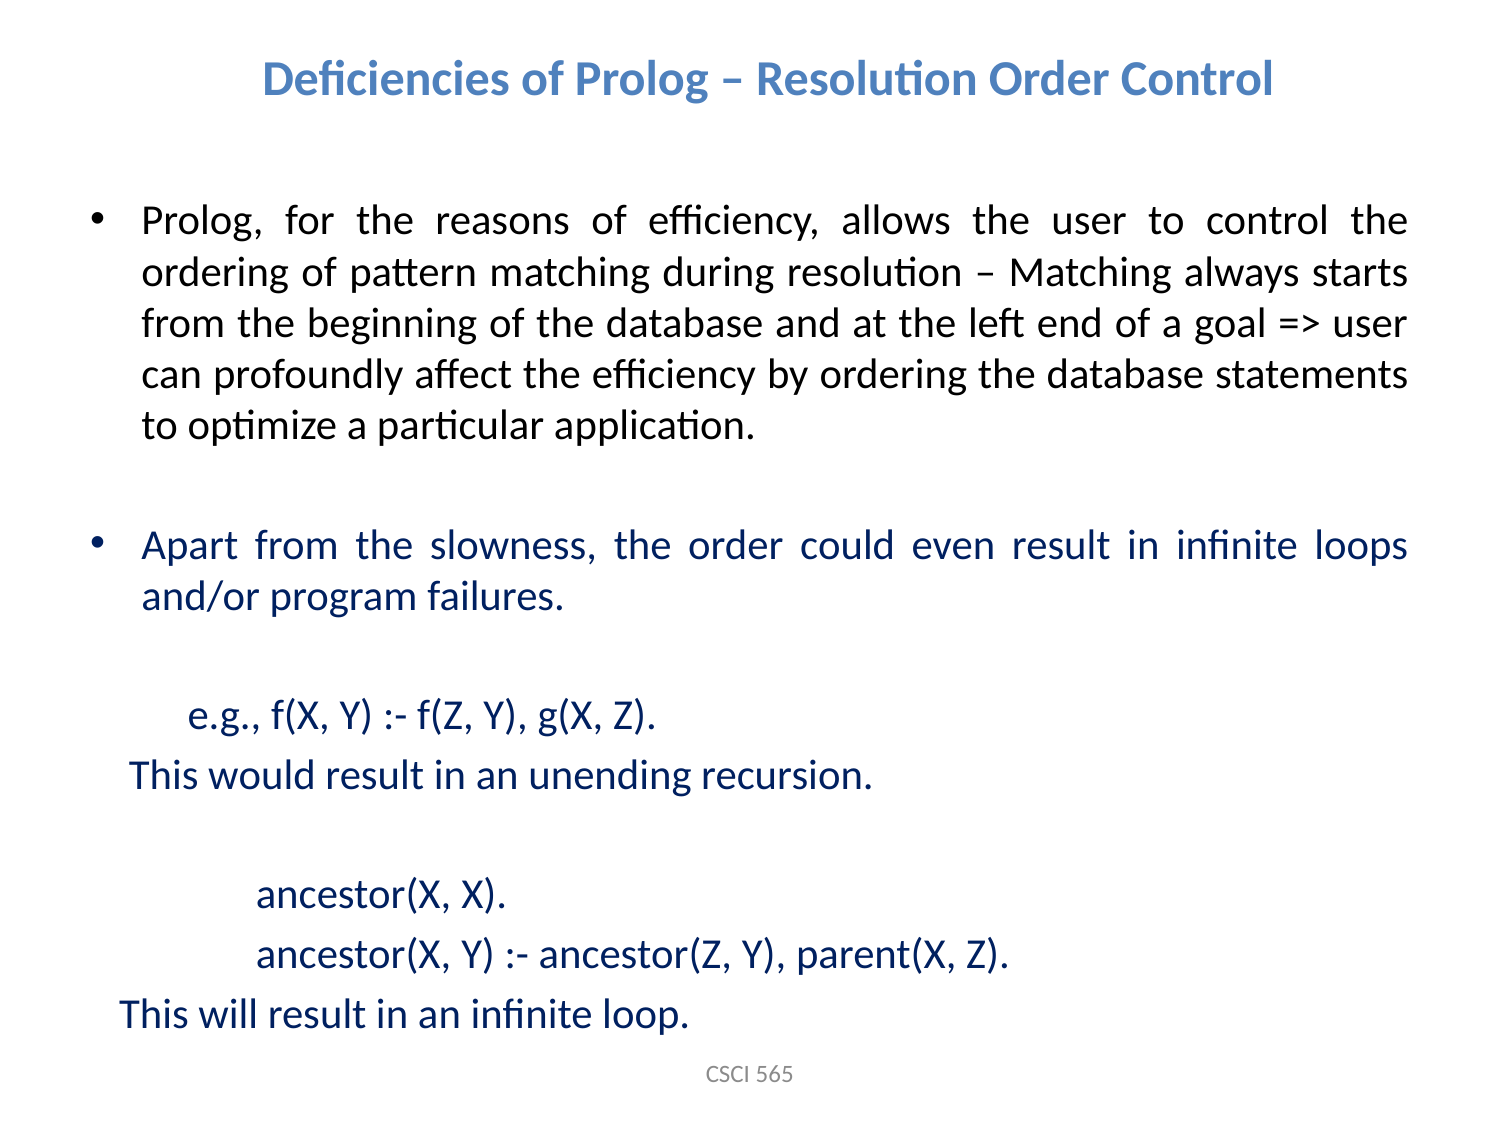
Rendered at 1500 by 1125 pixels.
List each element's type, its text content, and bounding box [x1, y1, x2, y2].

footer CSCI 565 [512, 1042, 988, 1103]
list Prolog, for the reasons of efficiency, allows the user to control the ordering of pattern matching during resolution – Matching always starts from the beginning of the database and at the left end of a goal => user can profoundly affect the efficiency by ordering the database statements to optimize a particular application. Apart from the slowness, the order could even result in infinite loops and/or program failures. e.g., f(X, Y) :- f(Z, Y), g(X, Z). This would result in an unending recursion. ancestor(X, X). ancestor(X, Y) :- ancestor(Z, Y), parent(X, Z). This will result in an infinite loop. [75, 125, 1425, 1050]
text_box Deficiencies of Prolog – Resolution Order Control [99, 37, 1438, 113]
